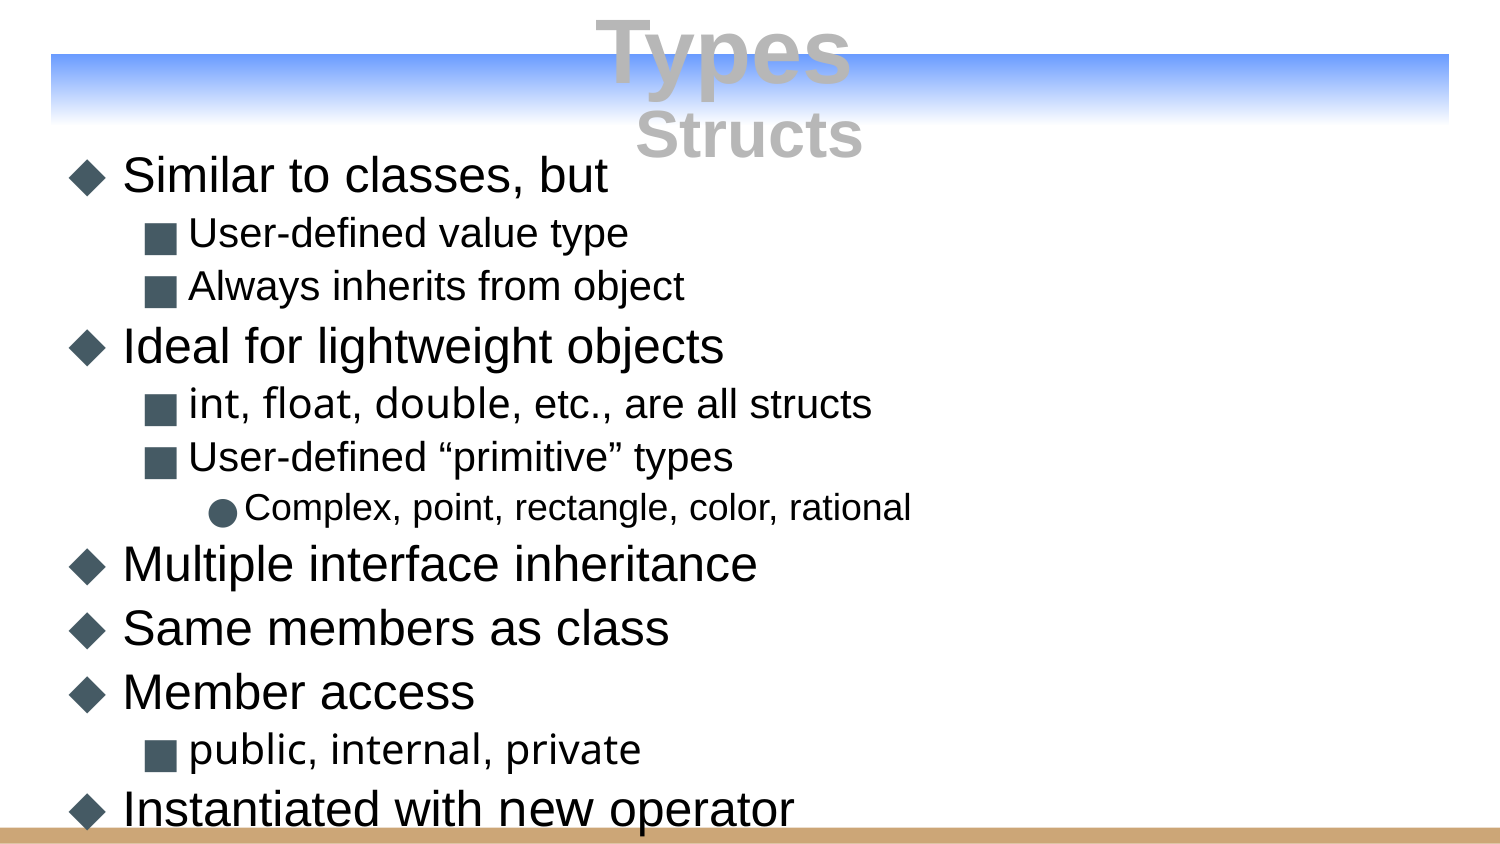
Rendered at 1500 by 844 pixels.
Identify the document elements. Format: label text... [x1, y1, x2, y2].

title Types Structs [51, 54, 1449, 126]
list Similar to classes, but User-defined value type Always inherits from object Ideal for lightweight objects int, float, double, etc., are all structs User-defined “primitive” types Complex, point, rectangle, color, rational Multiple interface inheritance Same members as class Member access public, internal, private Instantiated with new operator [51, 141, 1449, 563]
